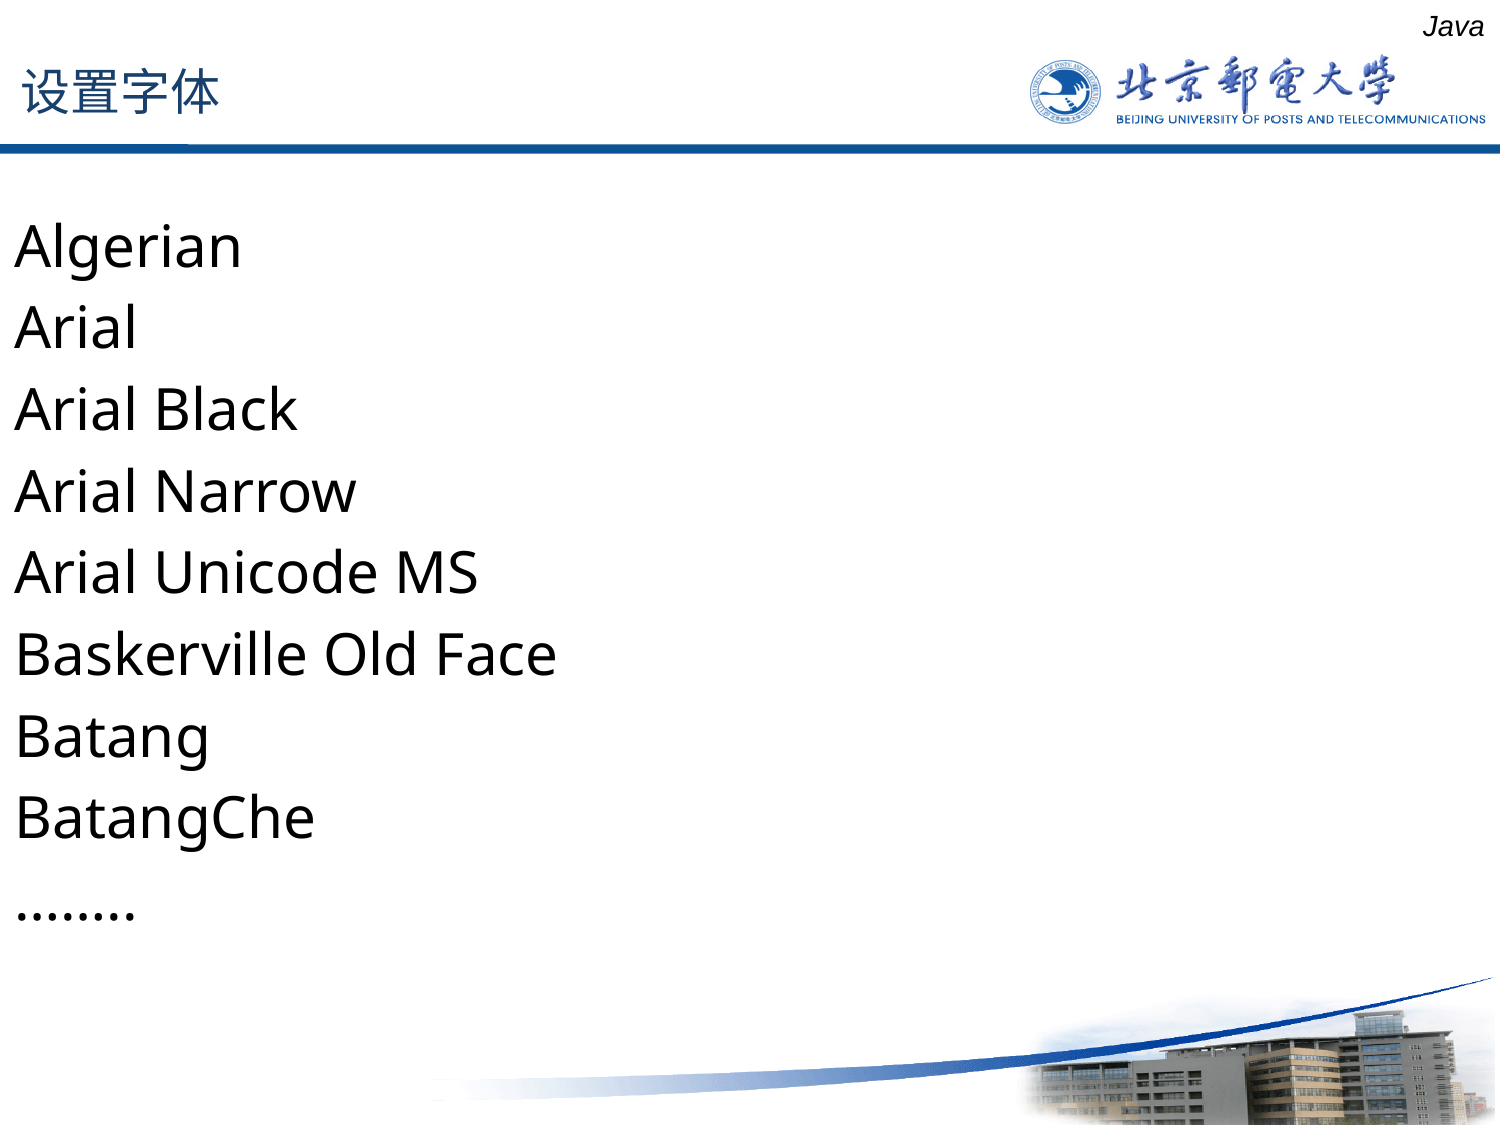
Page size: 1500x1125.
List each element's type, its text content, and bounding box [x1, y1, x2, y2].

list Algerian Arial Arial Black Arial Narrow Arial Unicode MS Baskerville Old Face Batang BatangChe …….. [0, 201, 1500, 1063]
picture [431, 1063, 1495, 1125]
title 设置字体 [5, 30, 1281, 150]
picture [1281, 54, 1500, 131]
text_box Java [937, 0, 1500, 53]
